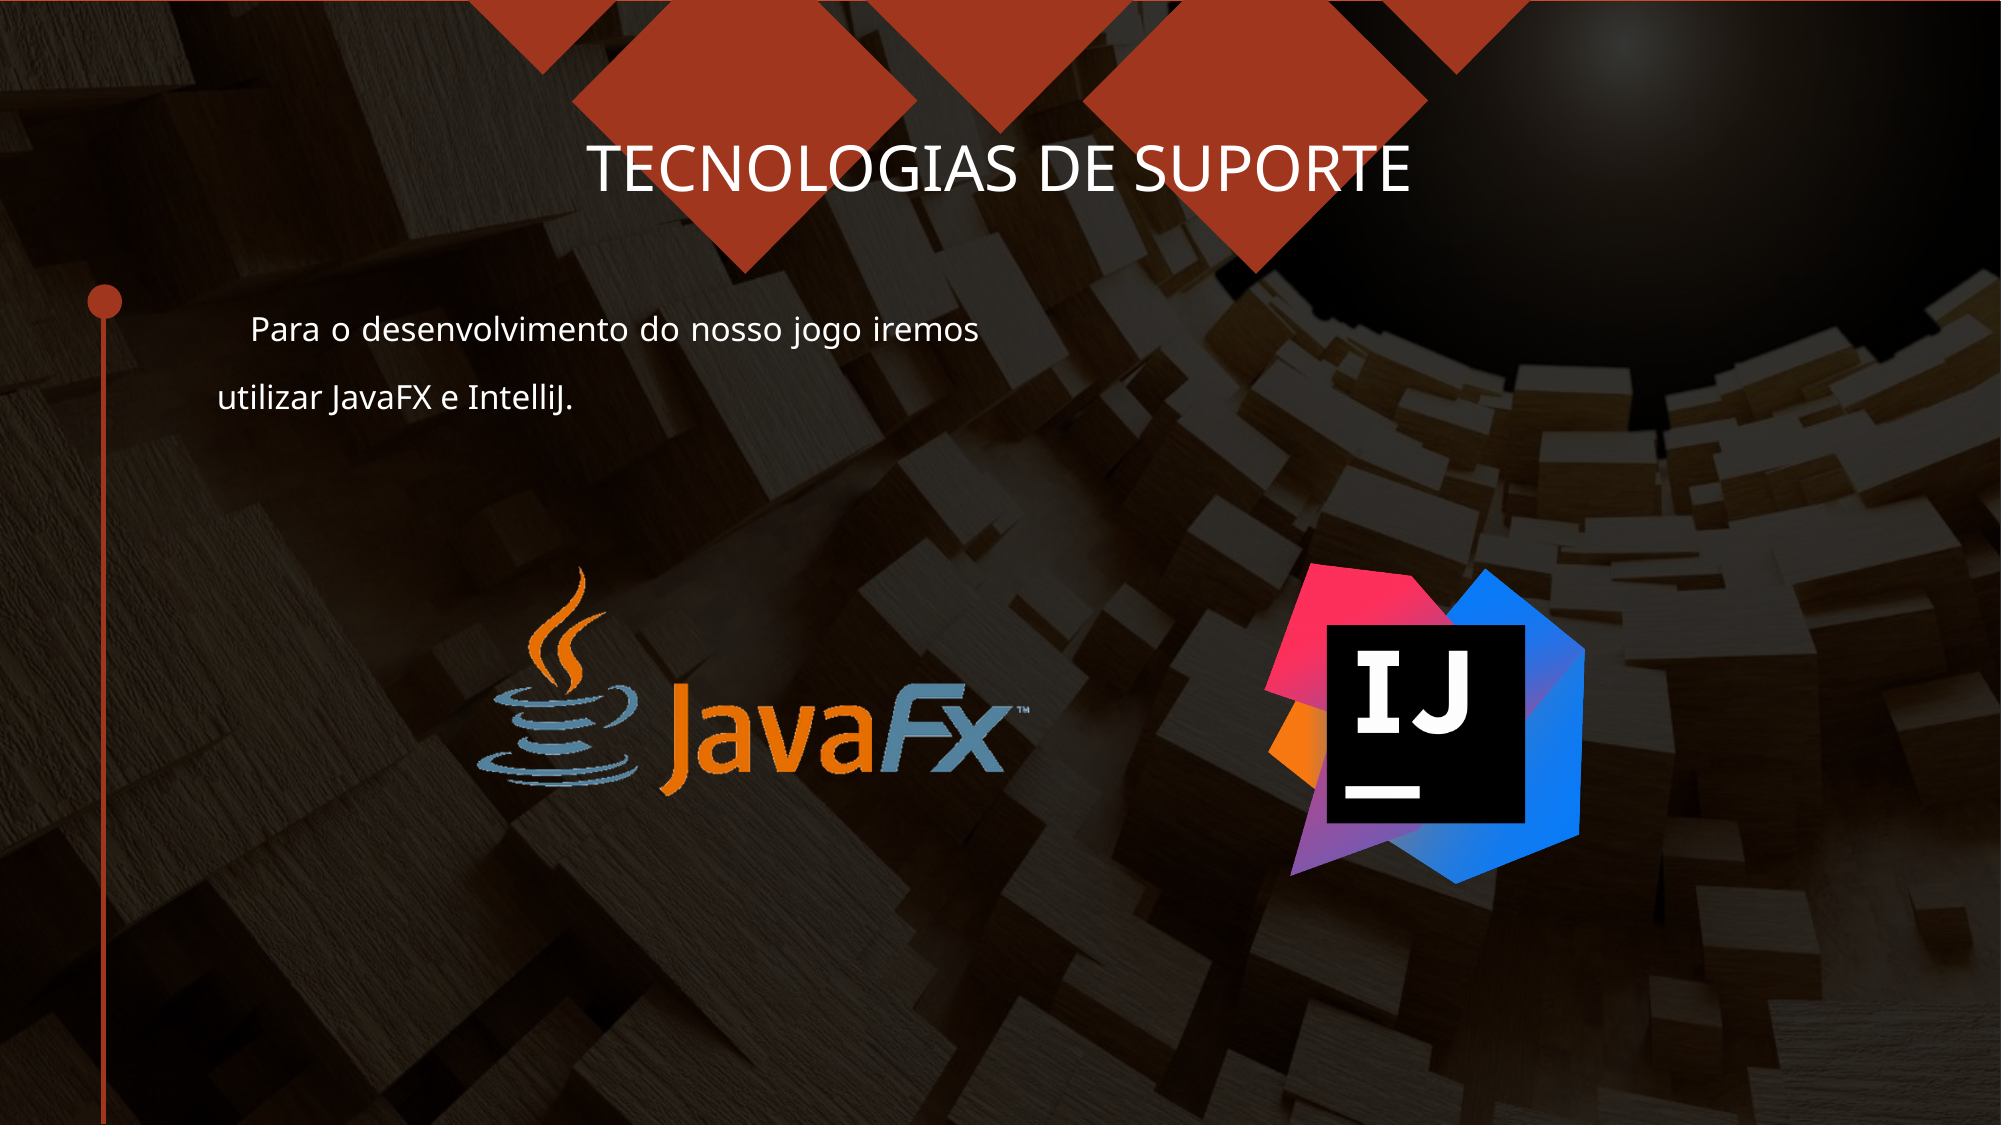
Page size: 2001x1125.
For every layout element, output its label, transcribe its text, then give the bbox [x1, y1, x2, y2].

picture [0, 1, 2001, 1125]
picture [1076, 1, 1181, 59]
picture [1329, 1, 1439, 59]
text_box Para o desenvolvimento do nosso jogo iremos utilizar JavaFX e IntelliJ. [201, 275, 996, 1034]
picture [560, 1, 670, 59]
title TECNOLOGIAS DE SUPORTE [34, 59, 1966, 278]
picture [819, 1, 924, 59]
